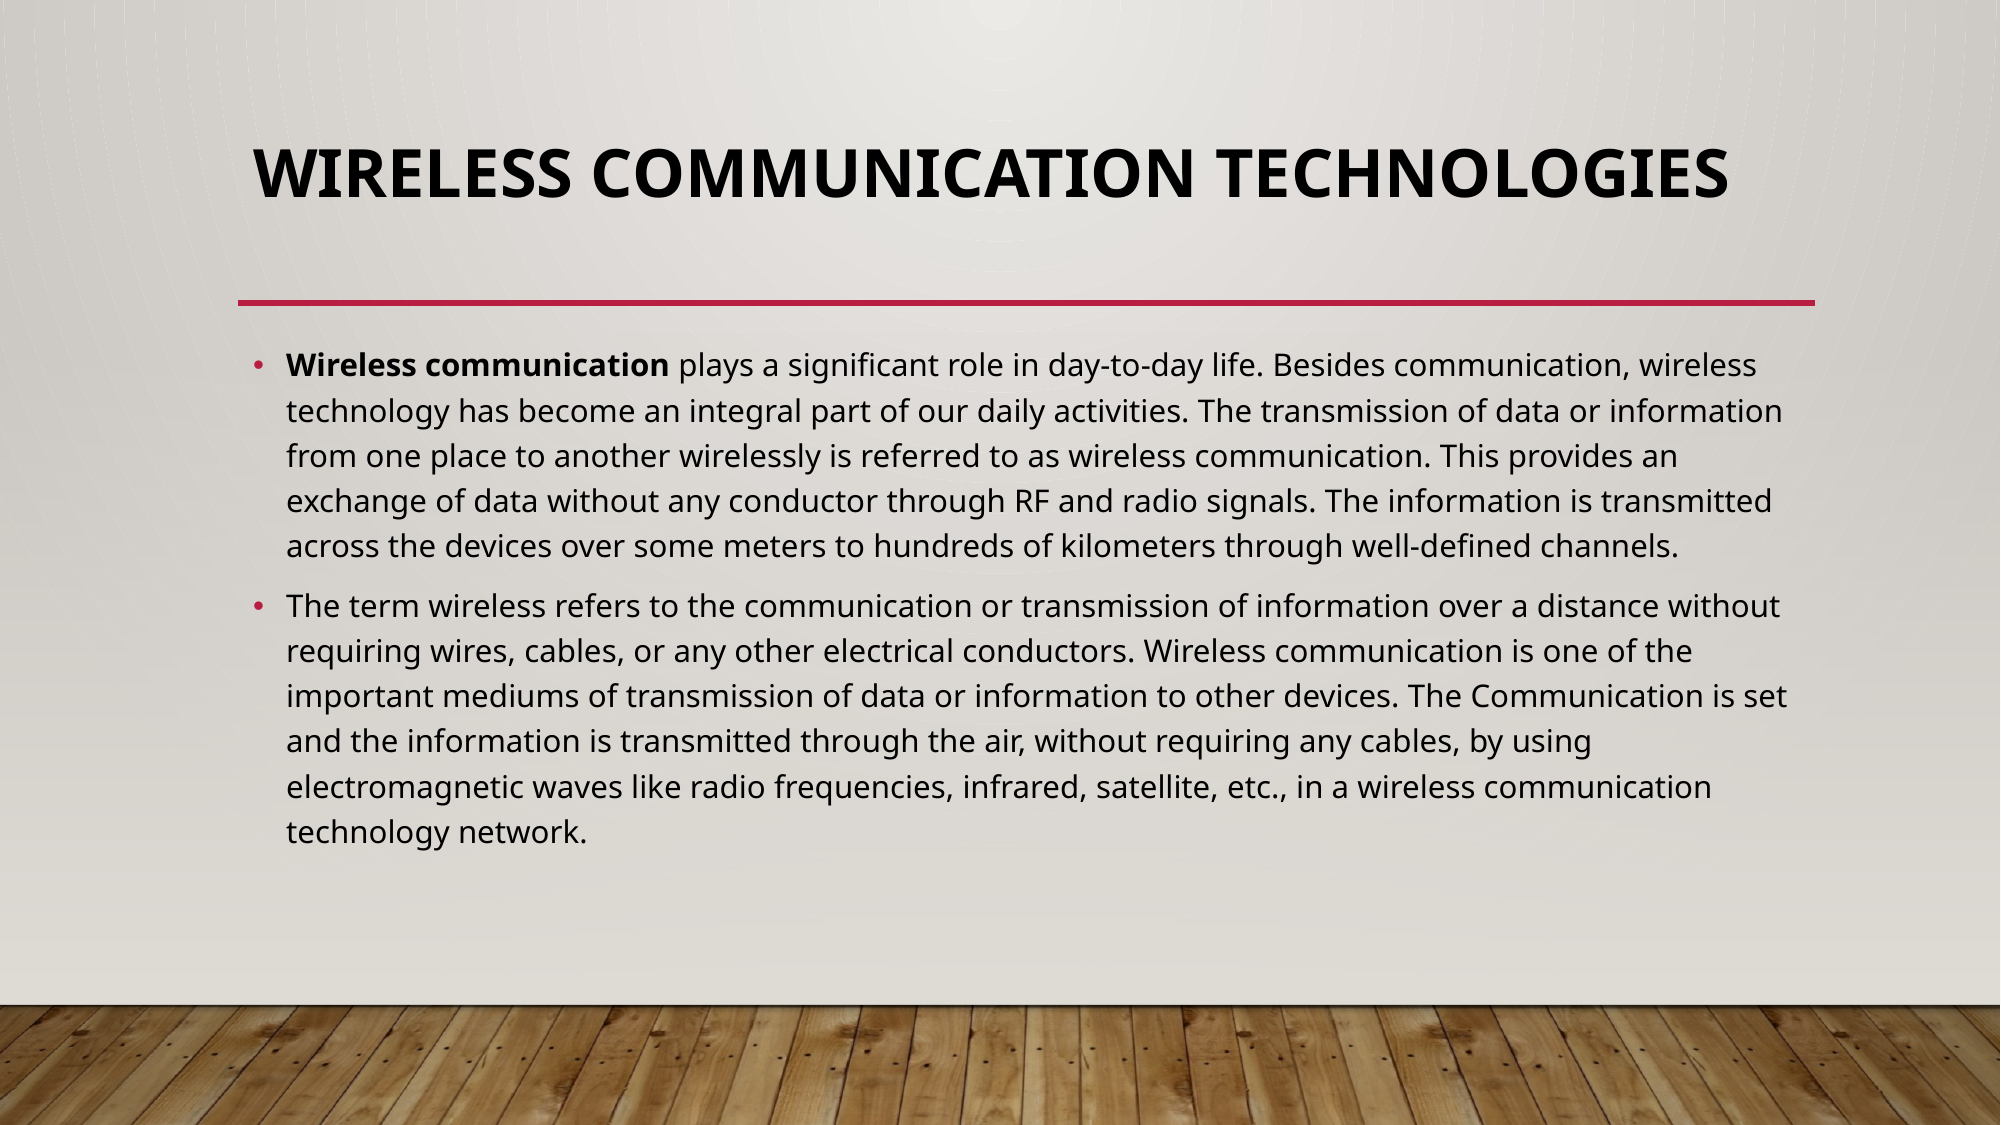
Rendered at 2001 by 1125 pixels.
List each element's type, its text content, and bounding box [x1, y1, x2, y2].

title Wireless Communication Technologies [238, 131, 1814, 305]
picture [0, 1005, 2000, 1125]
list Wireless communication plays a significant role in day-to-day life. Besides communication, wireless technology has become an integral part of our daily activities. The transmission of data or information from one place to another wirelessly is referred to as wireless communication. This provides an exchange of data without any conductor through RF and radio signals. The information is transmitted across the devices over some meters to hundreds of kilometers through well-defined channels. The term wireless refers to the communication or transmission of information over a distance without requiring wires, cables, or any other electrical conductors. Wireless communication is one of the important mediums of transmission of data or information to other devices. The Communication is set and the information is transmitted through the air, without requiring any cables, by using electromagnetic waves like radio frequencies, infrared, satellite, etc., in a wireless communication technology network. [238, 330, 1814, 897]
